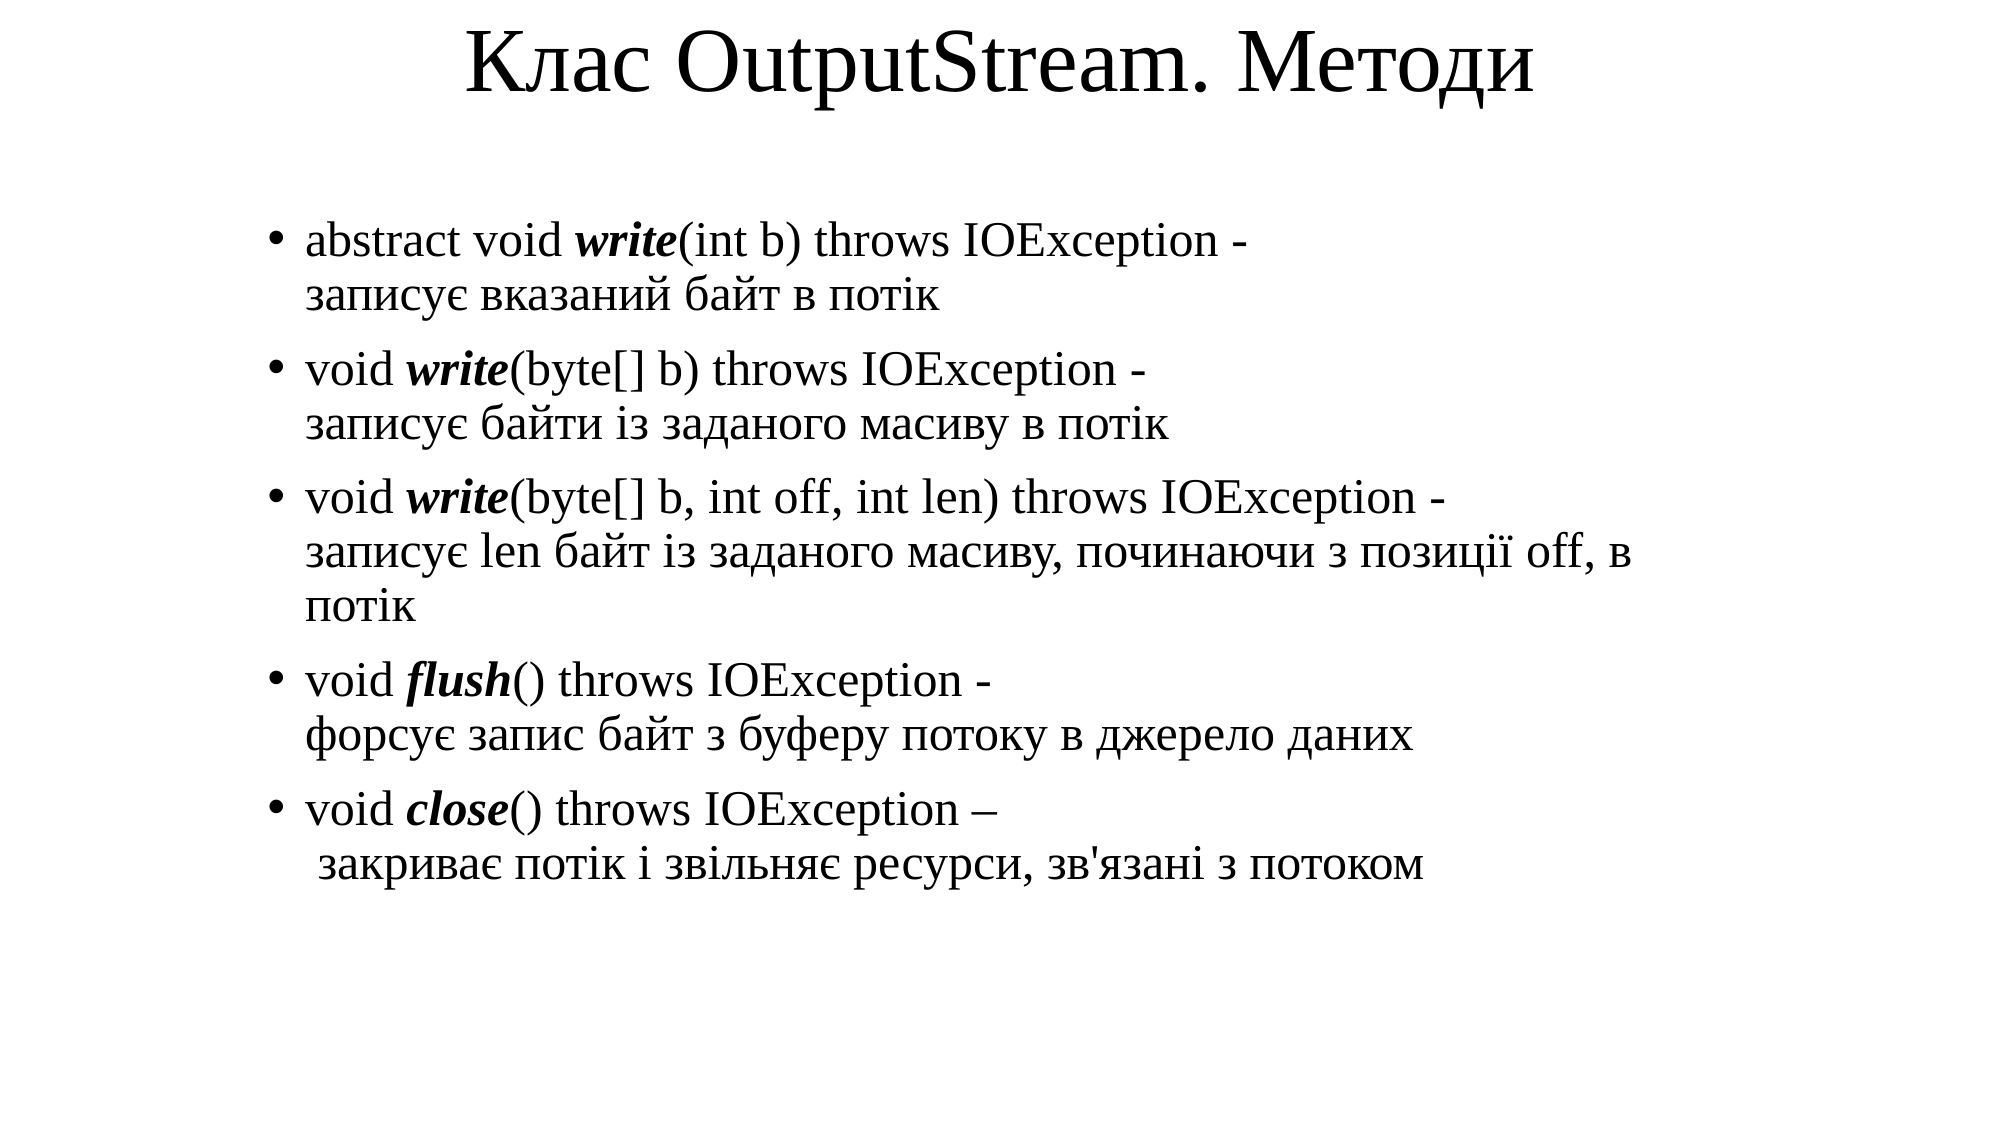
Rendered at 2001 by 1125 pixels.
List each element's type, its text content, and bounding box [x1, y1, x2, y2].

title Клас OutputStream. Методи [0, 0, 2000, 125]
list abstract void write(int b) throws IOException - записує вказаний байт в потік void write(byte[] b) throws IOException - записує байти із заданого масиву в потік void write(byte[] b, int off, int len) throws IOException - записує len байт із заданого масиву, починаючи з позиції off, в потік void flush() throws IOException - форсує запис байт з буферу потоку в джерело даних void close() throws IOException – закриває потік і звільняє ресурси, зв'язані з потоком [252, 205, 1748, 986]
